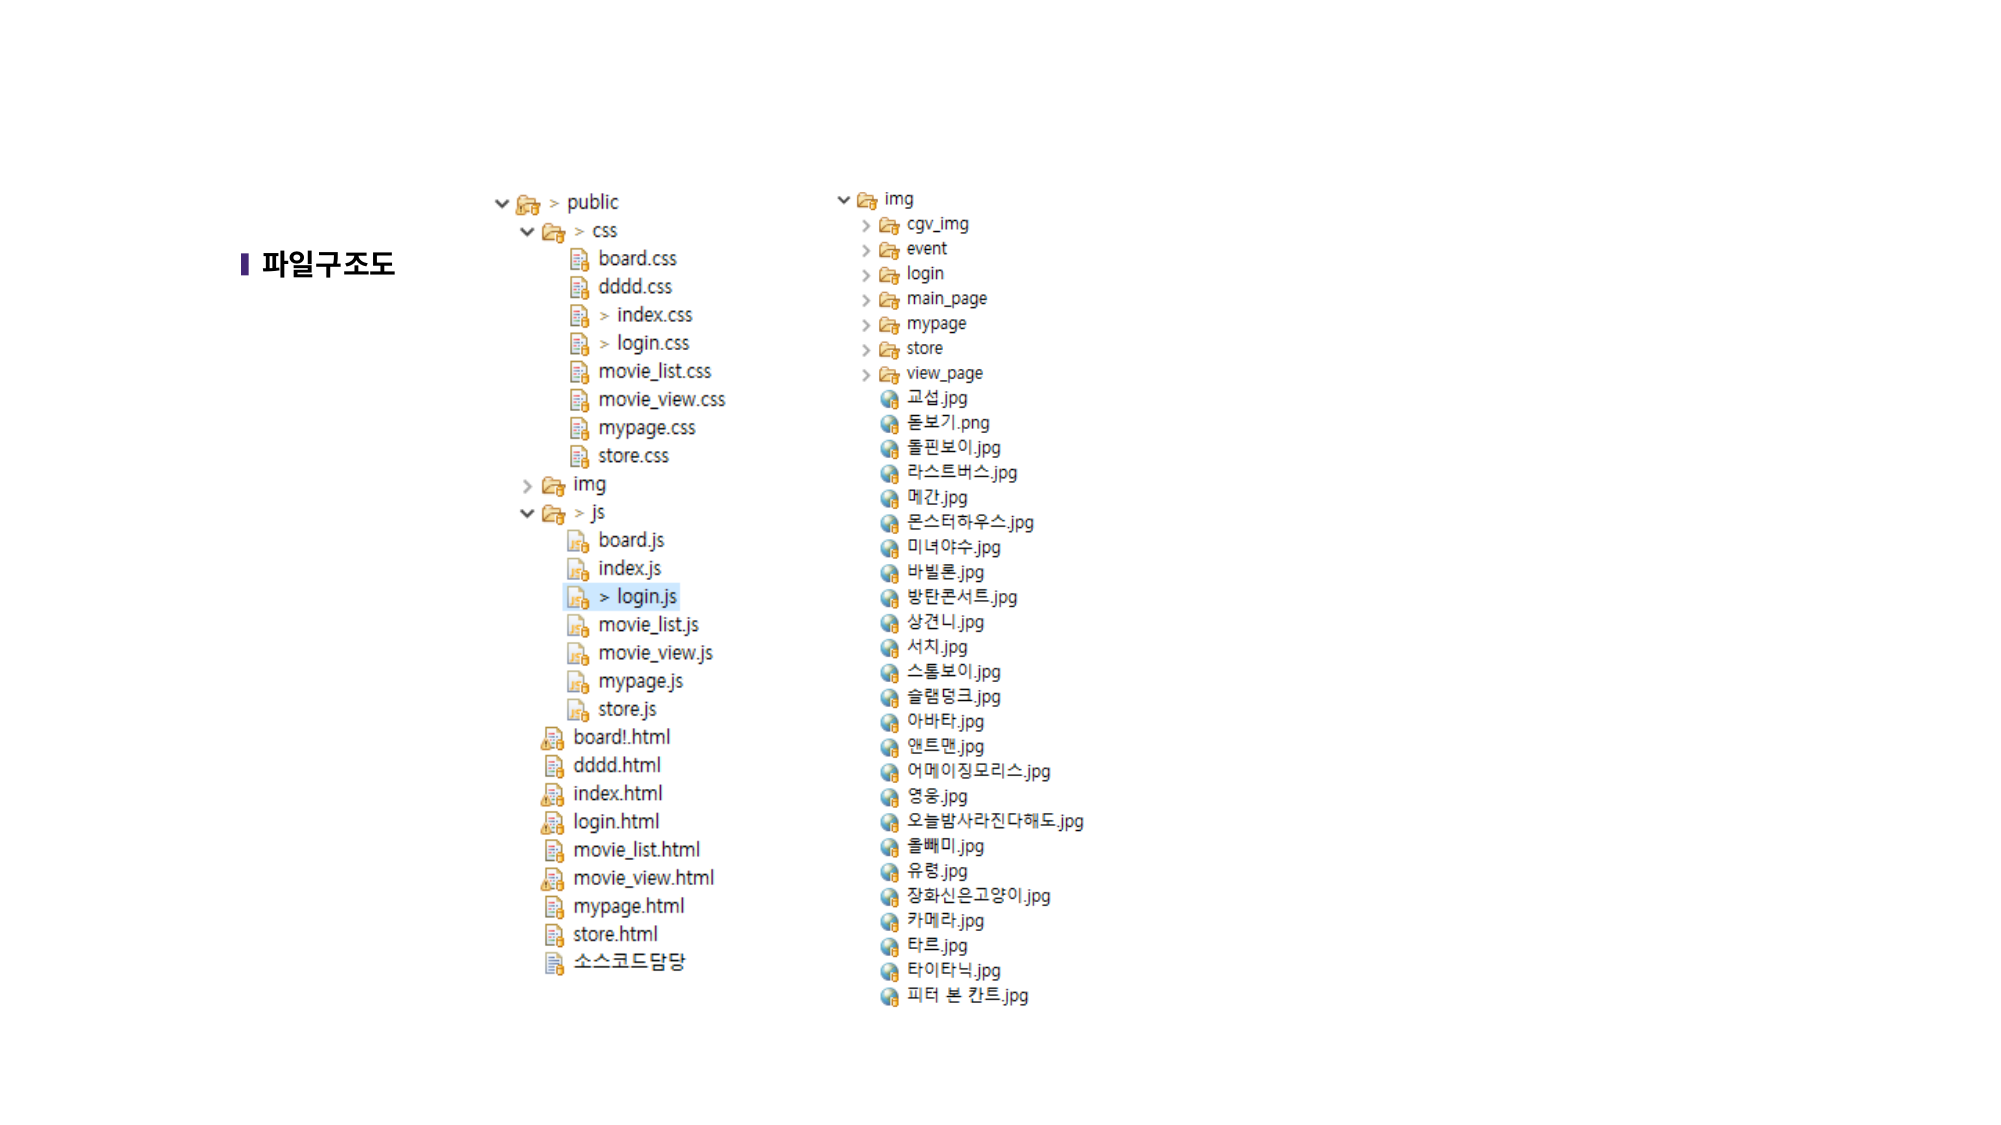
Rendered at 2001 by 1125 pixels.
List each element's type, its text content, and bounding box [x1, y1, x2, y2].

text_box 파일구조도 [247, 239, 413, 289]
picture [475, 192, 1185, 1014]
text_box [240, 252, 250, 276]
